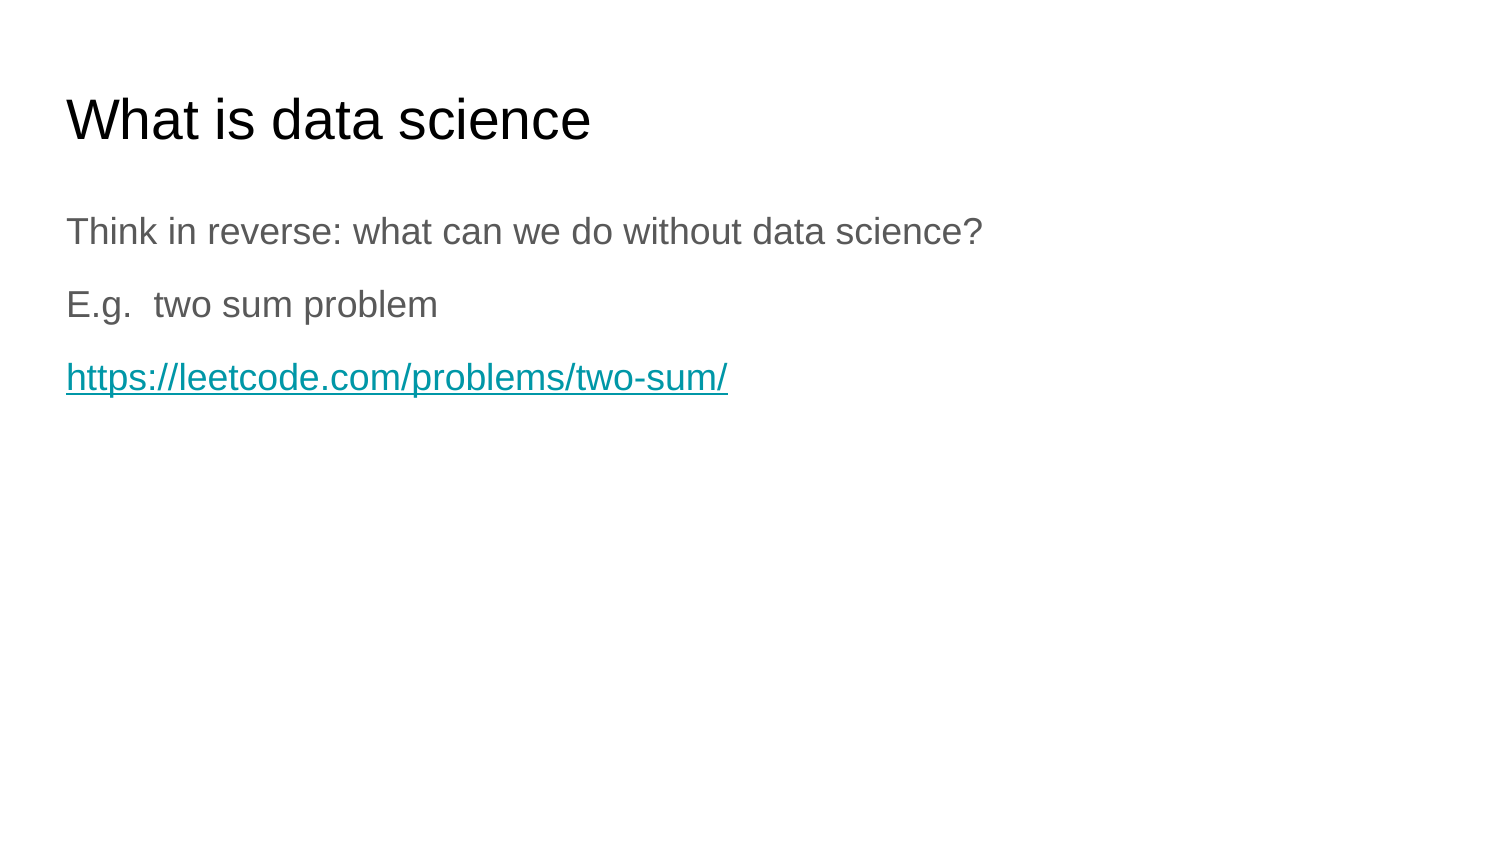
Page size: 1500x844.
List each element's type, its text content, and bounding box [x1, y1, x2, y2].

list Think in reverse: what can we do without data science? E.g. two sum problem https://leetcode.com/problems/two-sum/ [51, 189, 1449, 750]
title What is data science [51, 72, 1449, 167]
